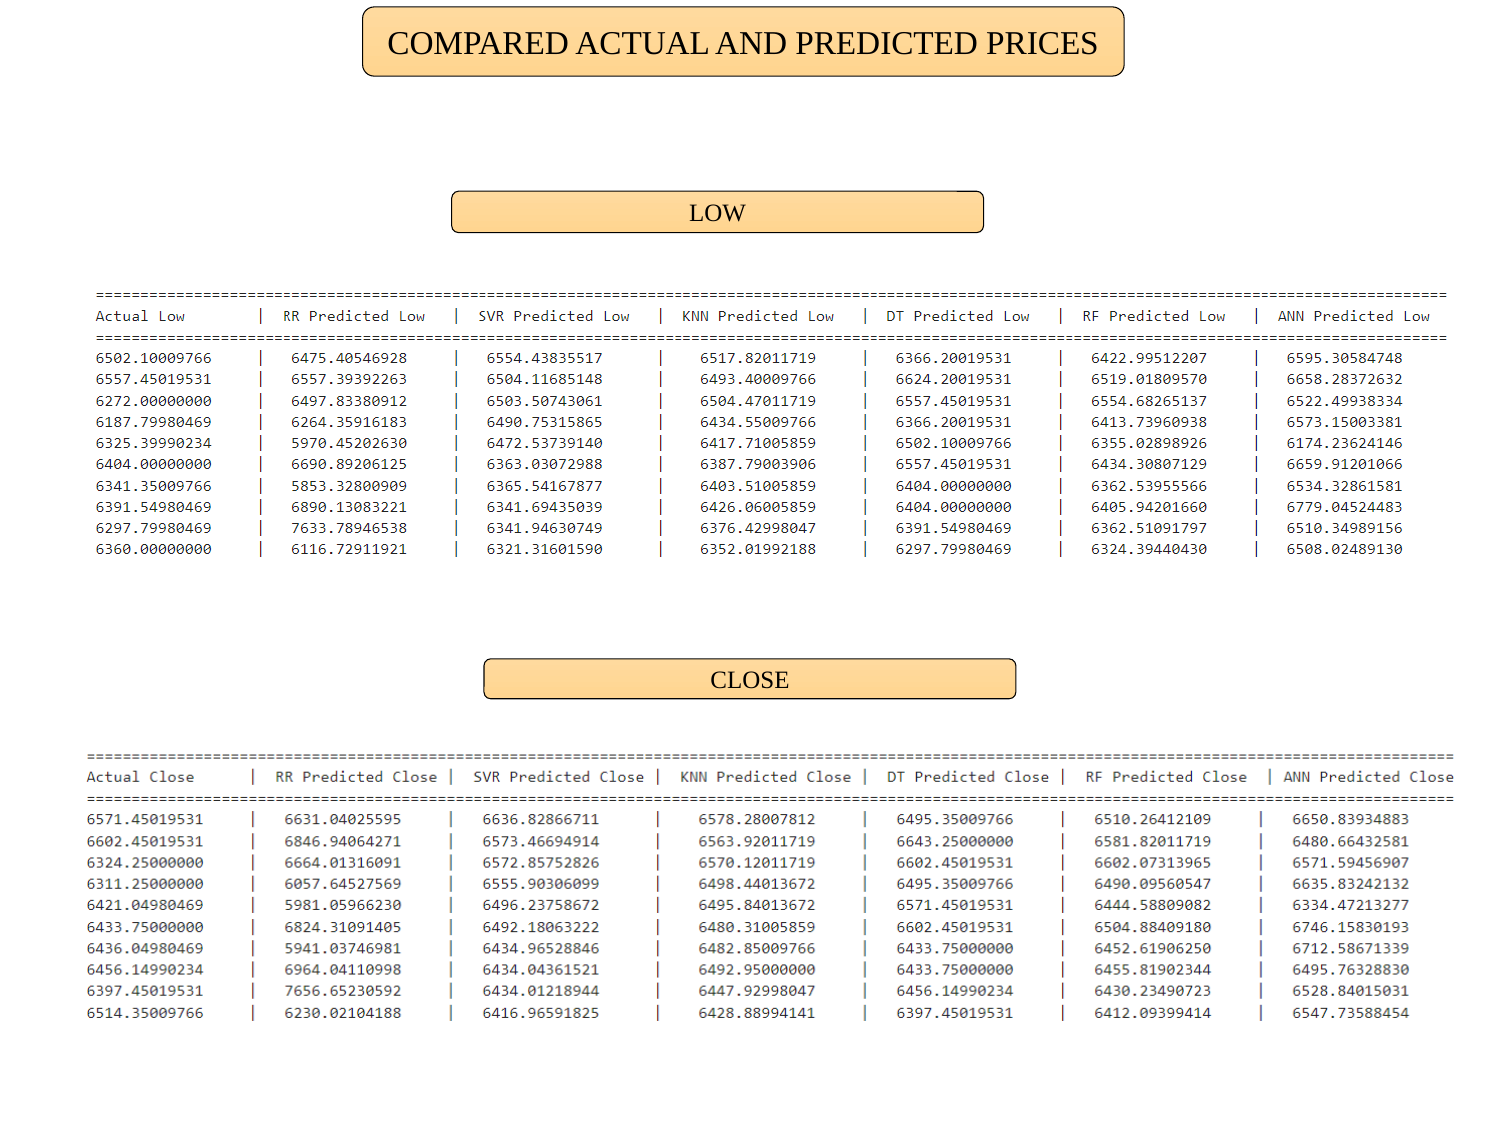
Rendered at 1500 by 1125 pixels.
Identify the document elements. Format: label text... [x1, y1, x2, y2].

text_box CLOSE [483, 658, 1017, 700]
picture [93, 288, 1457, 563]
text_box COMPARED ACTUAL AND PREDICTED PRICES [362, 6, 1125, 77]
text_box LOW [451, 190, 985, 234]
picture [84, 747, 1465, 1026]
